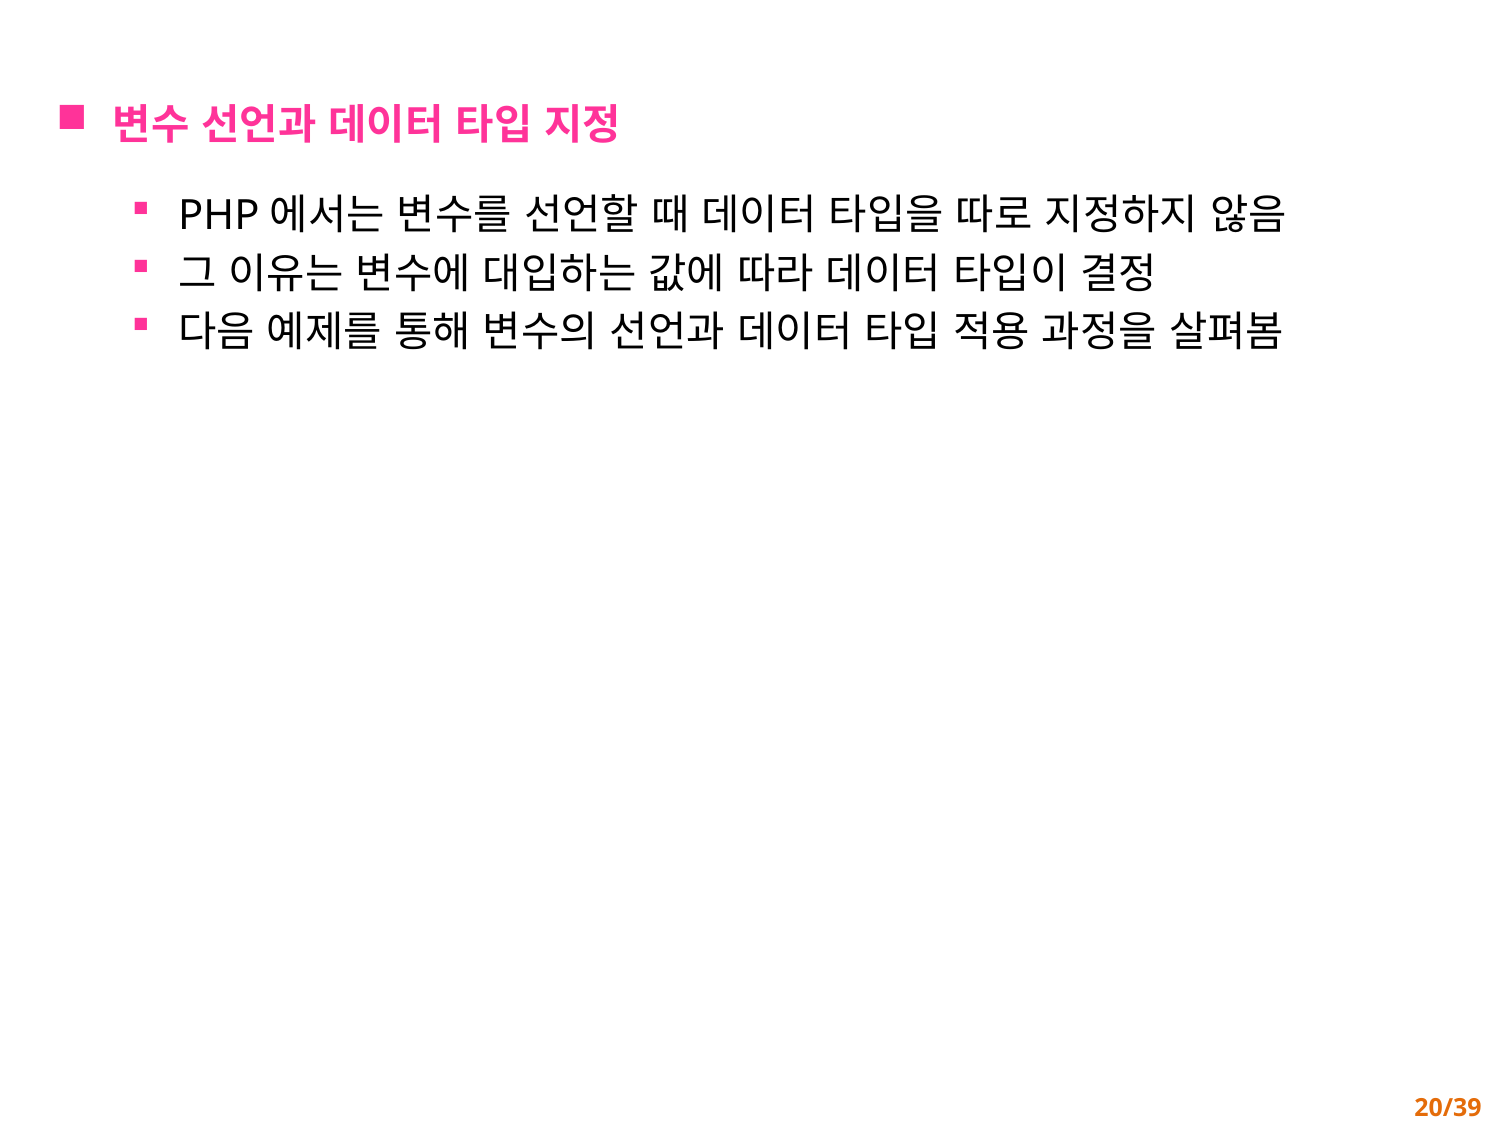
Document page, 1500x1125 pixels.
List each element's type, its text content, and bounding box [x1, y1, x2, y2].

list 변수 선언과 데이터 타입 지정 PHP에서는 변수를 선언할 때 데이터 타입을 따로 지정하지 않음 그 이유는 변수에 대입하는 값에 따라 데이터 타입이 결정 다음 예제를 통해 변수의 선언과 데이터 타입 적용 과정을 살펴봄 [41, 90, 1459, 480]
